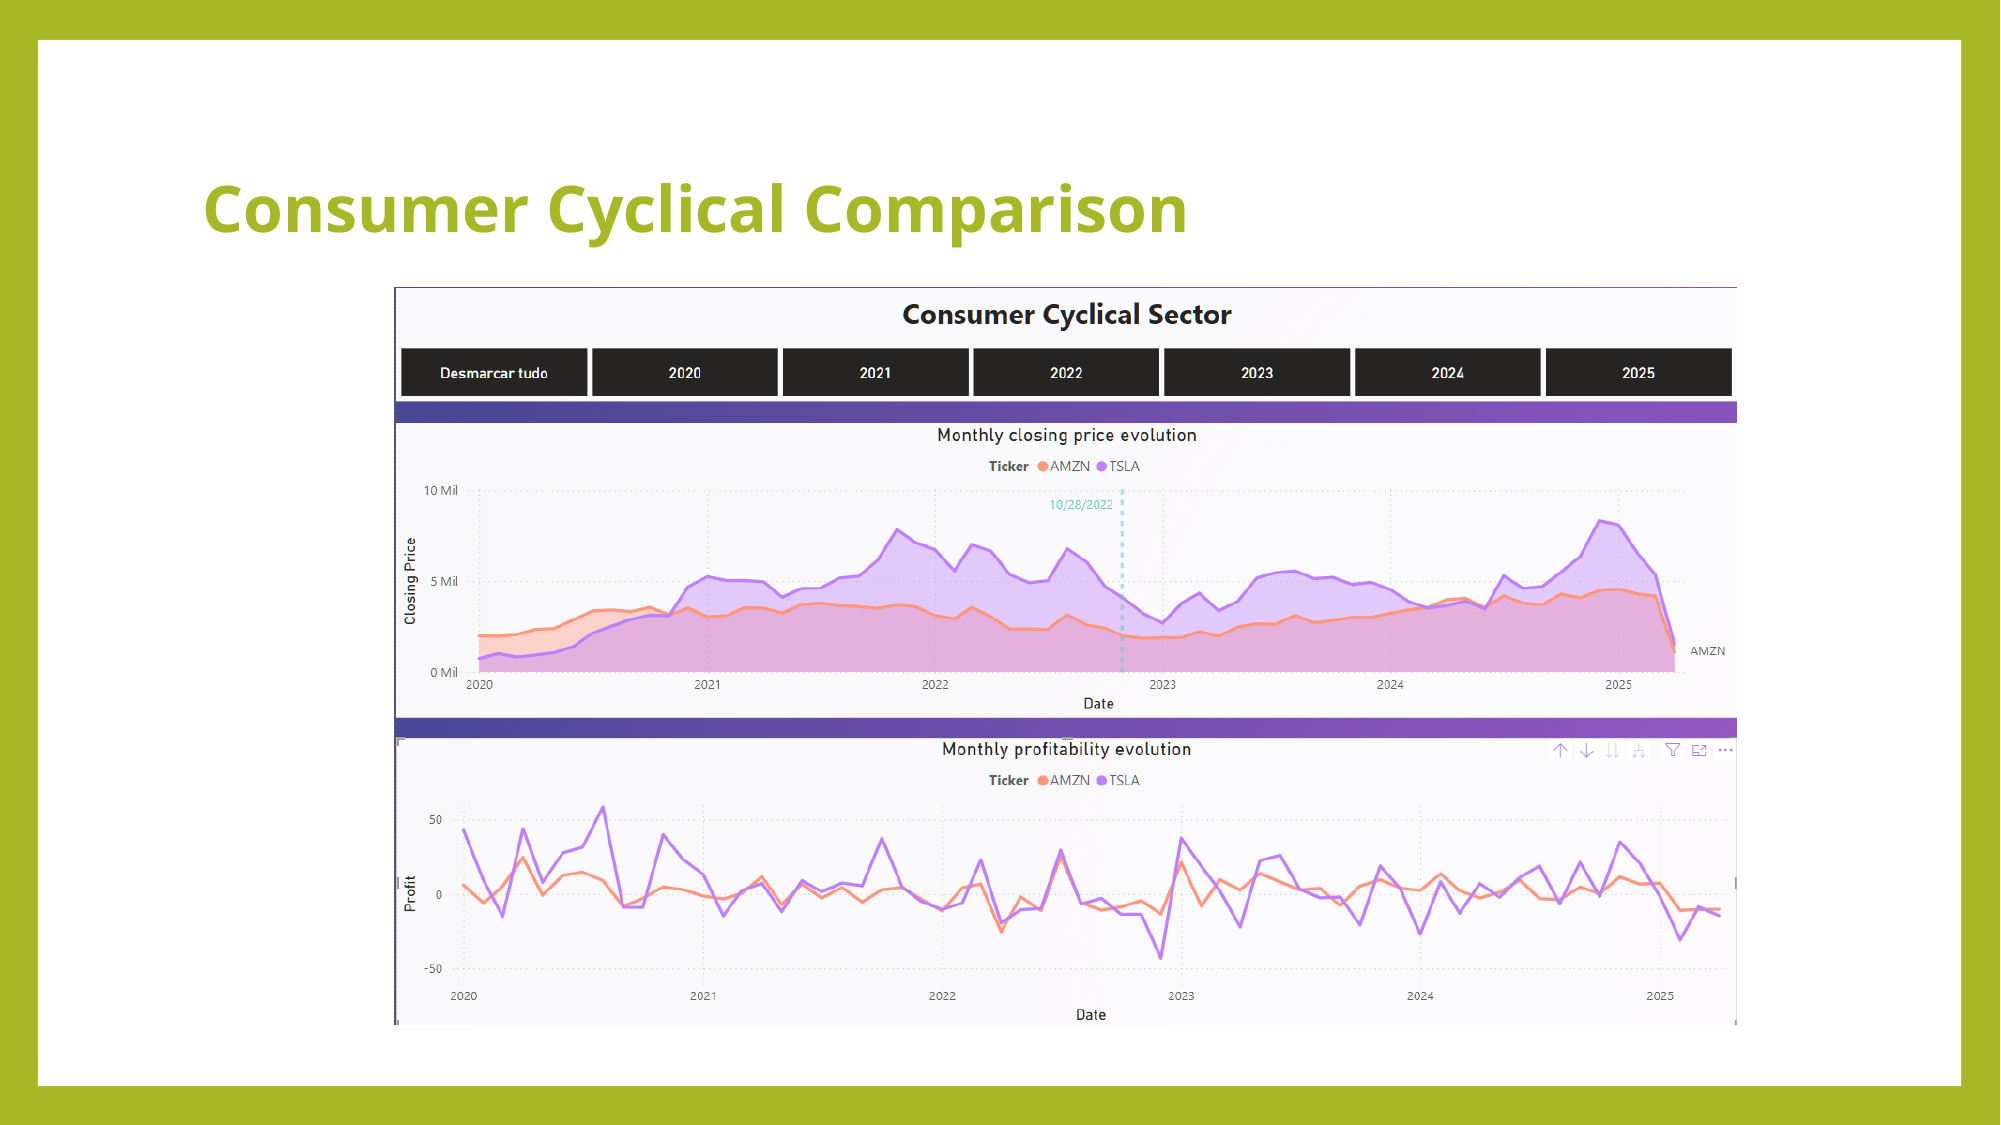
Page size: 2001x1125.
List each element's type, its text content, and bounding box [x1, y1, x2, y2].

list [394, 286, 1737, 1026]
title Consumer Cyclical Comparison [187, 99, 1808, 255]
